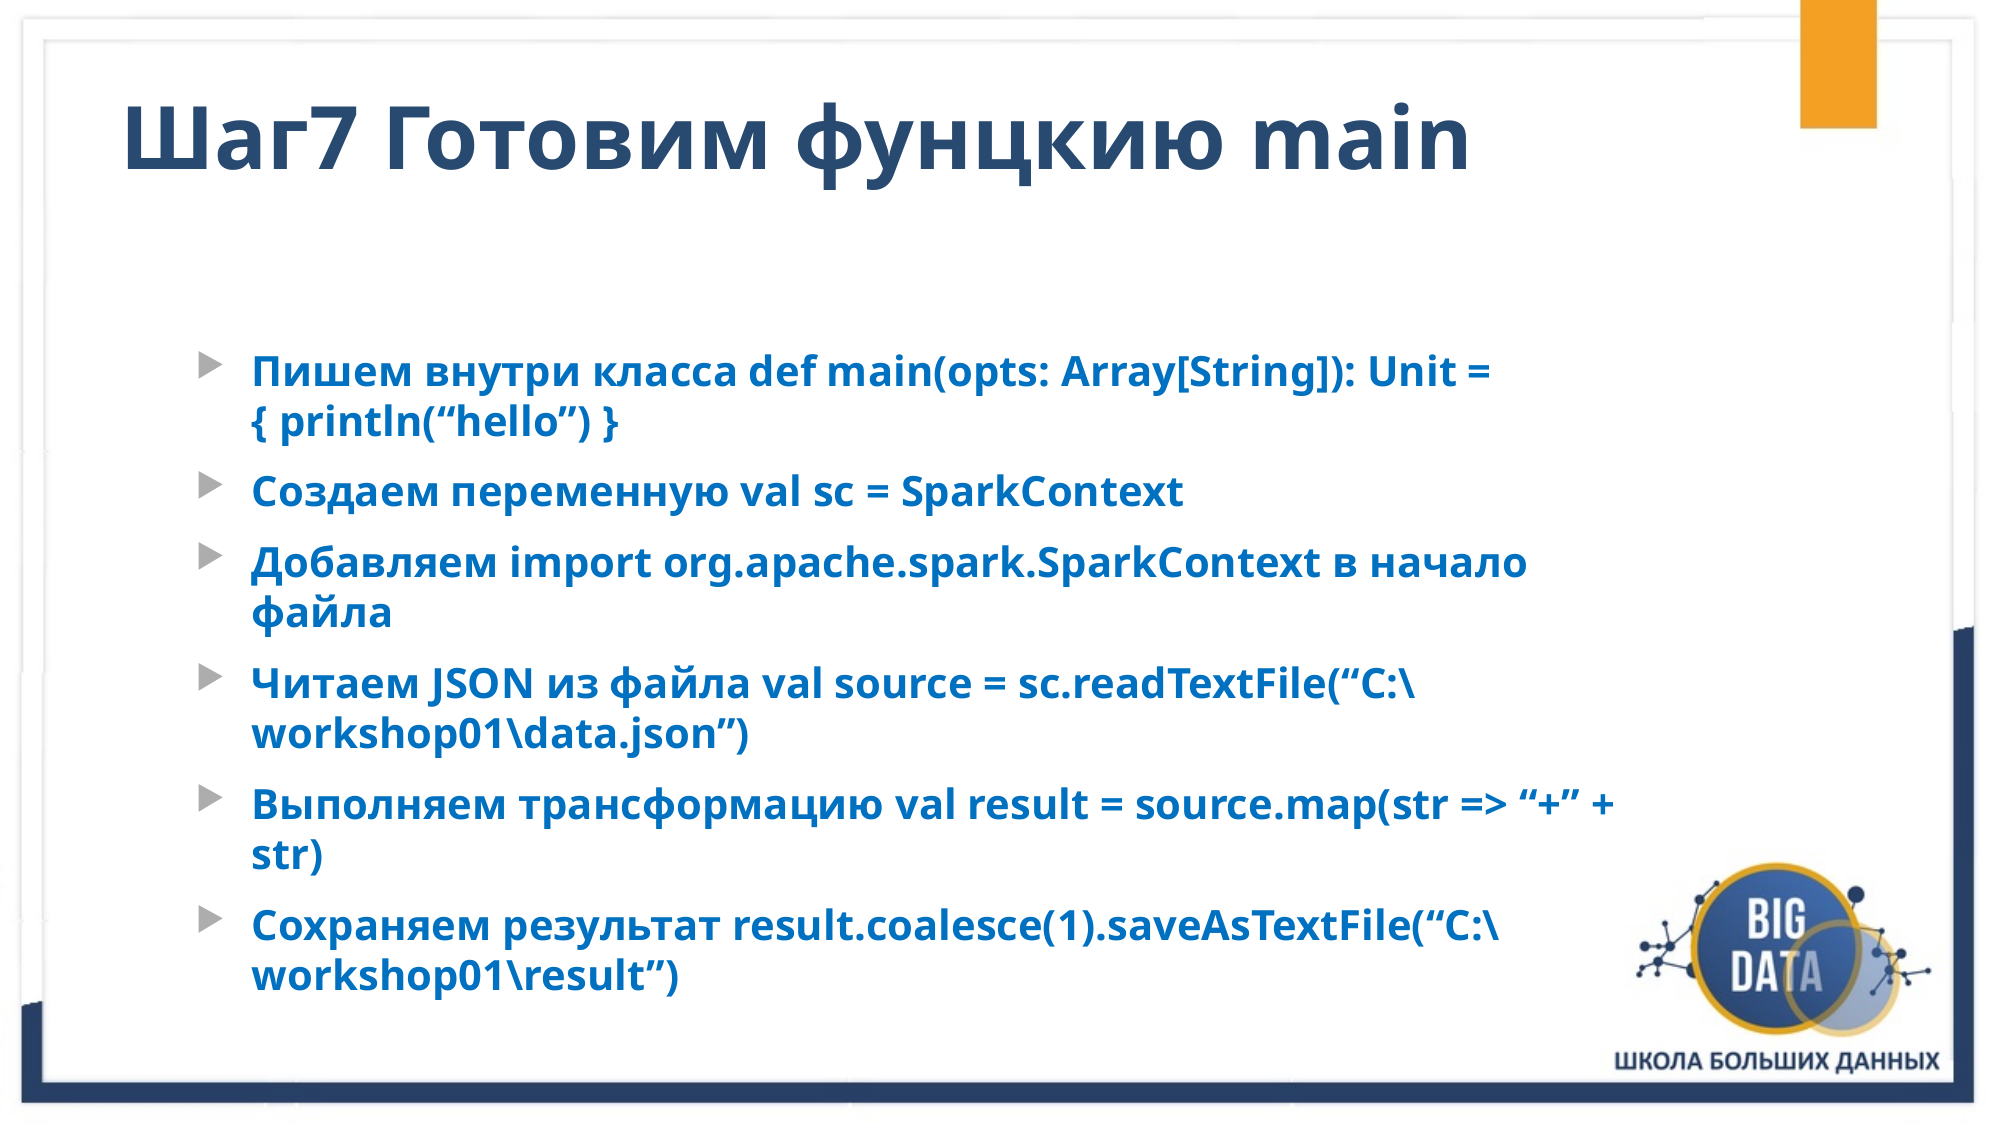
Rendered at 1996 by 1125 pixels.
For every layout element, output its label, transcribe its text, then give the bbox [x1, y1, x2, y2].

title Шаг7 Готовим фунцкию main [105, 74, 1645, 304]
picture [0, 0, 1996, 1125]
list Пишем внутри класса def main(opts: Array[String]): Unit = { println(“hello”) } Создаем переменную val sc = SparkContext Добавляем import org.apache.spark.SparkContext в начало файла Читаем JSON из файла val source = sc.readTextFile(“C:\workshop01\data.json”) Выполняем трансформацию val result = source.map(str => “+” + str) Сохраняем результат result.coalesce(1).saveAsTextFile(“C:\workshop01\result”) [180, 336, 1645, 1025]
